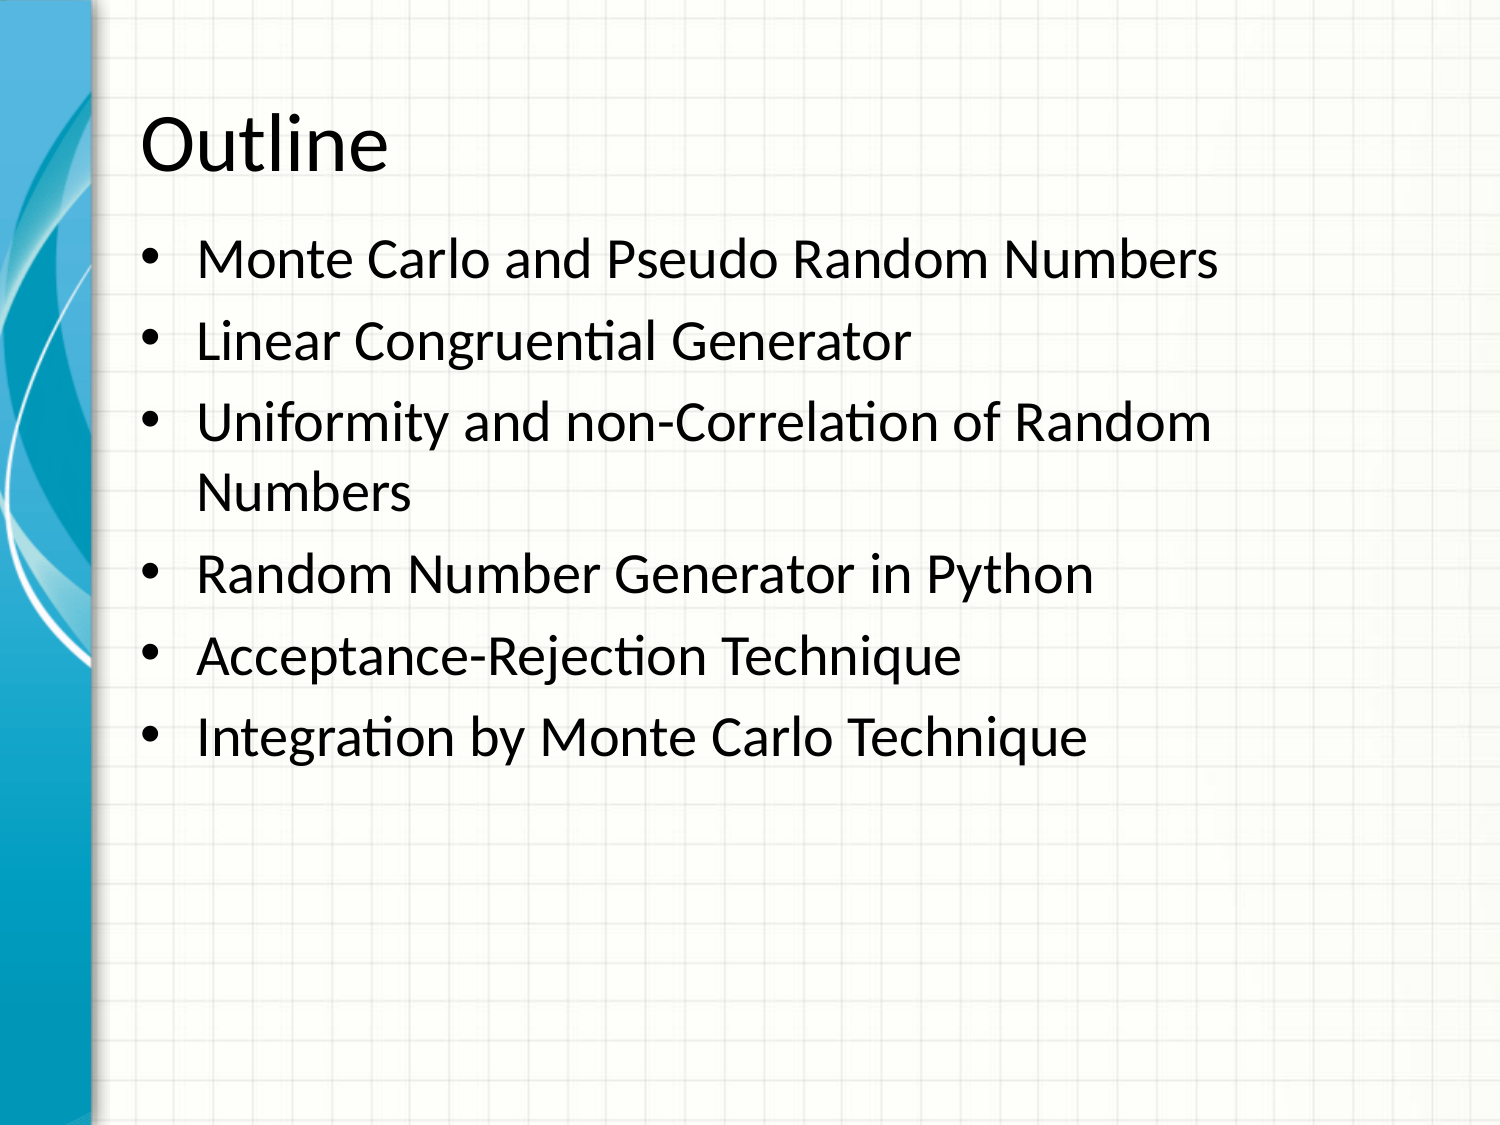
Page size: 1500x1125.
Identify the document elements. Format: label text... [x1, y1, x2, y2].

list Monte Carlo and Pseudo Random Numbers Linear Congruential Generator Uniformity and non-Correlation of Random Numbers Random Number Generator in Python Acceptance-Rejection Technique Integration by Monte Carlo Technique [125, 212, 1450, 918]
title Outline [125, 44, 1450, 212]
picture [0, 0, 1500, 1125]
